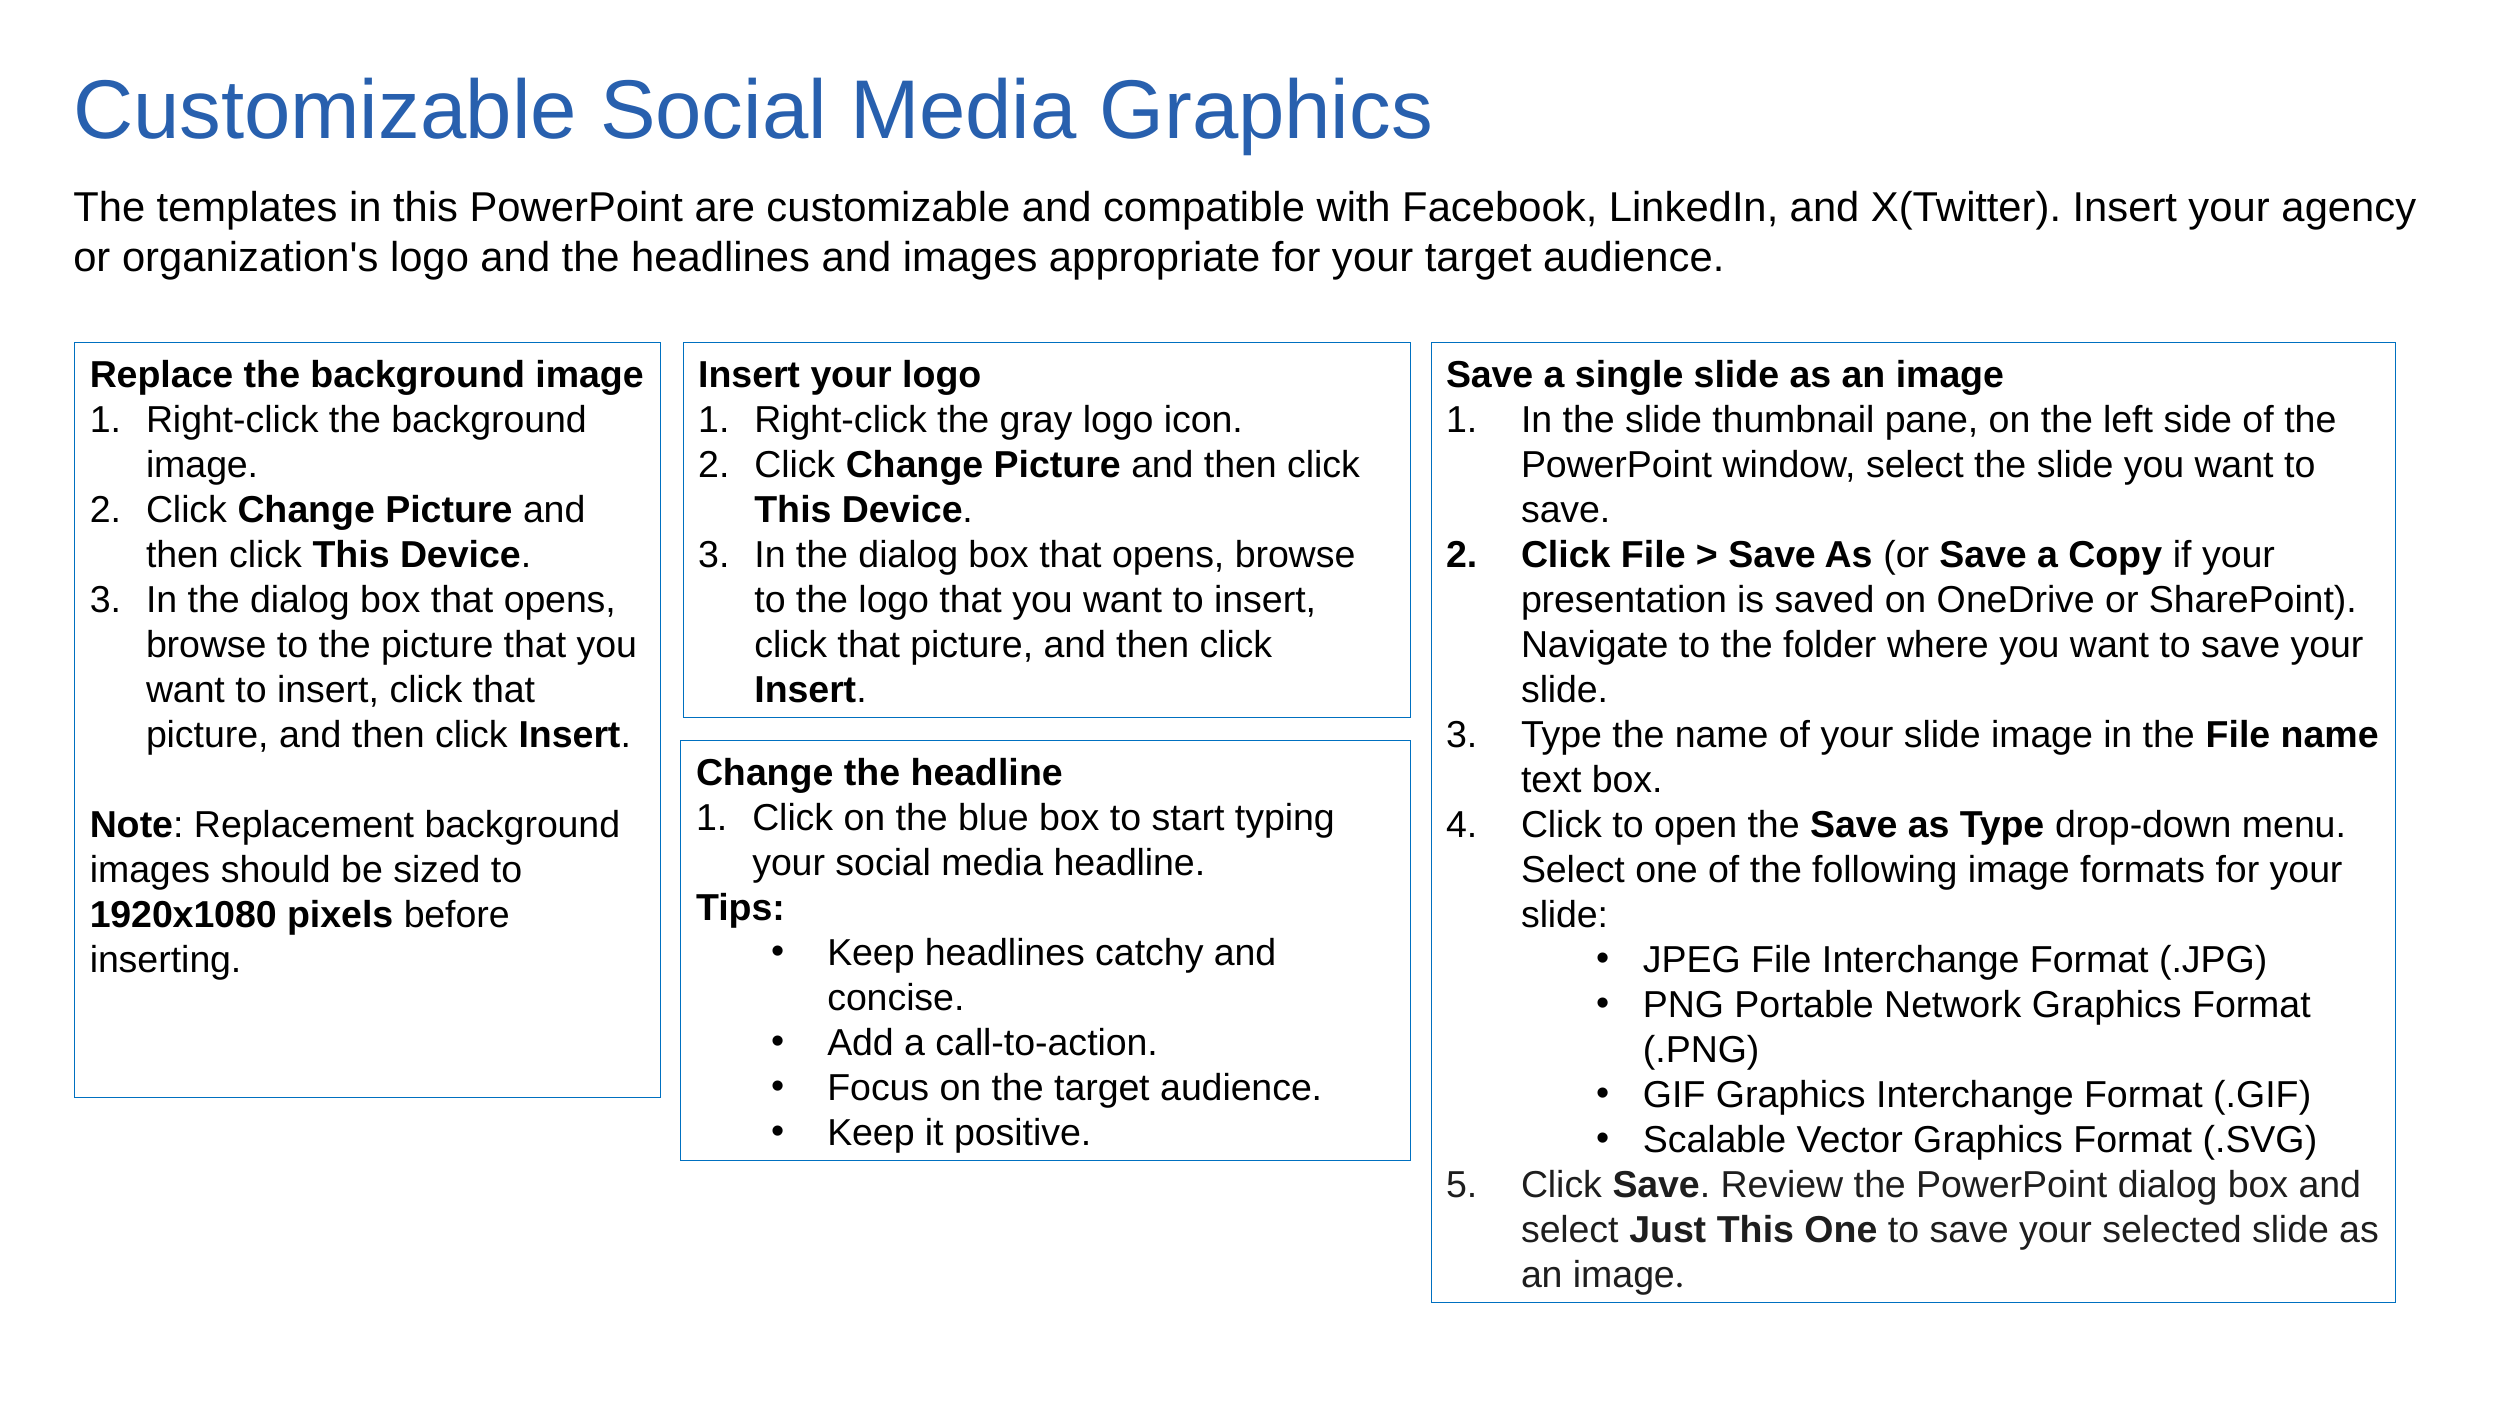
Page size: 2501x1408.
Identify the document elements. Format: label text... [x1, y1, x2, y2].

text_box Replace the background image Right-click the background image. Click Change Picture and then click This Device. In the dialog box that opens, browse to the picture that you want to insert, click that picture, and then click Insert. Note: Replacement background images should be sized to 1920x1080 pixels before inserting. [74, 342, 661, 1098]
text_box Save a single slide as an image In the slide thumbnail pane, on the left side of the PowerPoint window, select the slide you want to save. Click File > Save As (or Save a Copy if your presentation is saved on OneDrive or SharePoint). Navigate to the folder where you want to save your slide. Type the name of your slide image in the File name text box. Click to open the Save as Type drop-down menu. Select one of the following image formats for your slide: JPEG File Interchange Format (.JPG) PNG Portable Network Graphics Format (.PNG) GIF Graphics Interchange Format (.GIF) Scalable Vector Graphics Format (.SVG) Click Save. Review the PowerPoint dialog box and select Just This One to save your selected slide as an image. [1431, 342, 2396, 1303]
text_box Customizable Social Media Graphics [58, 47, 2442, 171]
text_box Insert your logo Right-click the gray logo icon. Click Change Picture and then click This Device. In the dialog box that opens, browse to the logo that you want to insert, click that picture, and then click Insert. [683, 342, 1411, 718]
text_box The templates in this PowerPoint are customizable and compatible with Facebook, LinkedIn, and X(Twitter). Insert your agency or organization's logo and the headlines and images appropriate for your target audience. [58, 171, 2442, 337]
text_box Change the headline Click on the blue box to start typing your social media headline. Tips: Keep headlines catchy and concise. Add a call-to-action. Focus on the target audience. Keep it positive. [680, 740, 1411, 1161]
